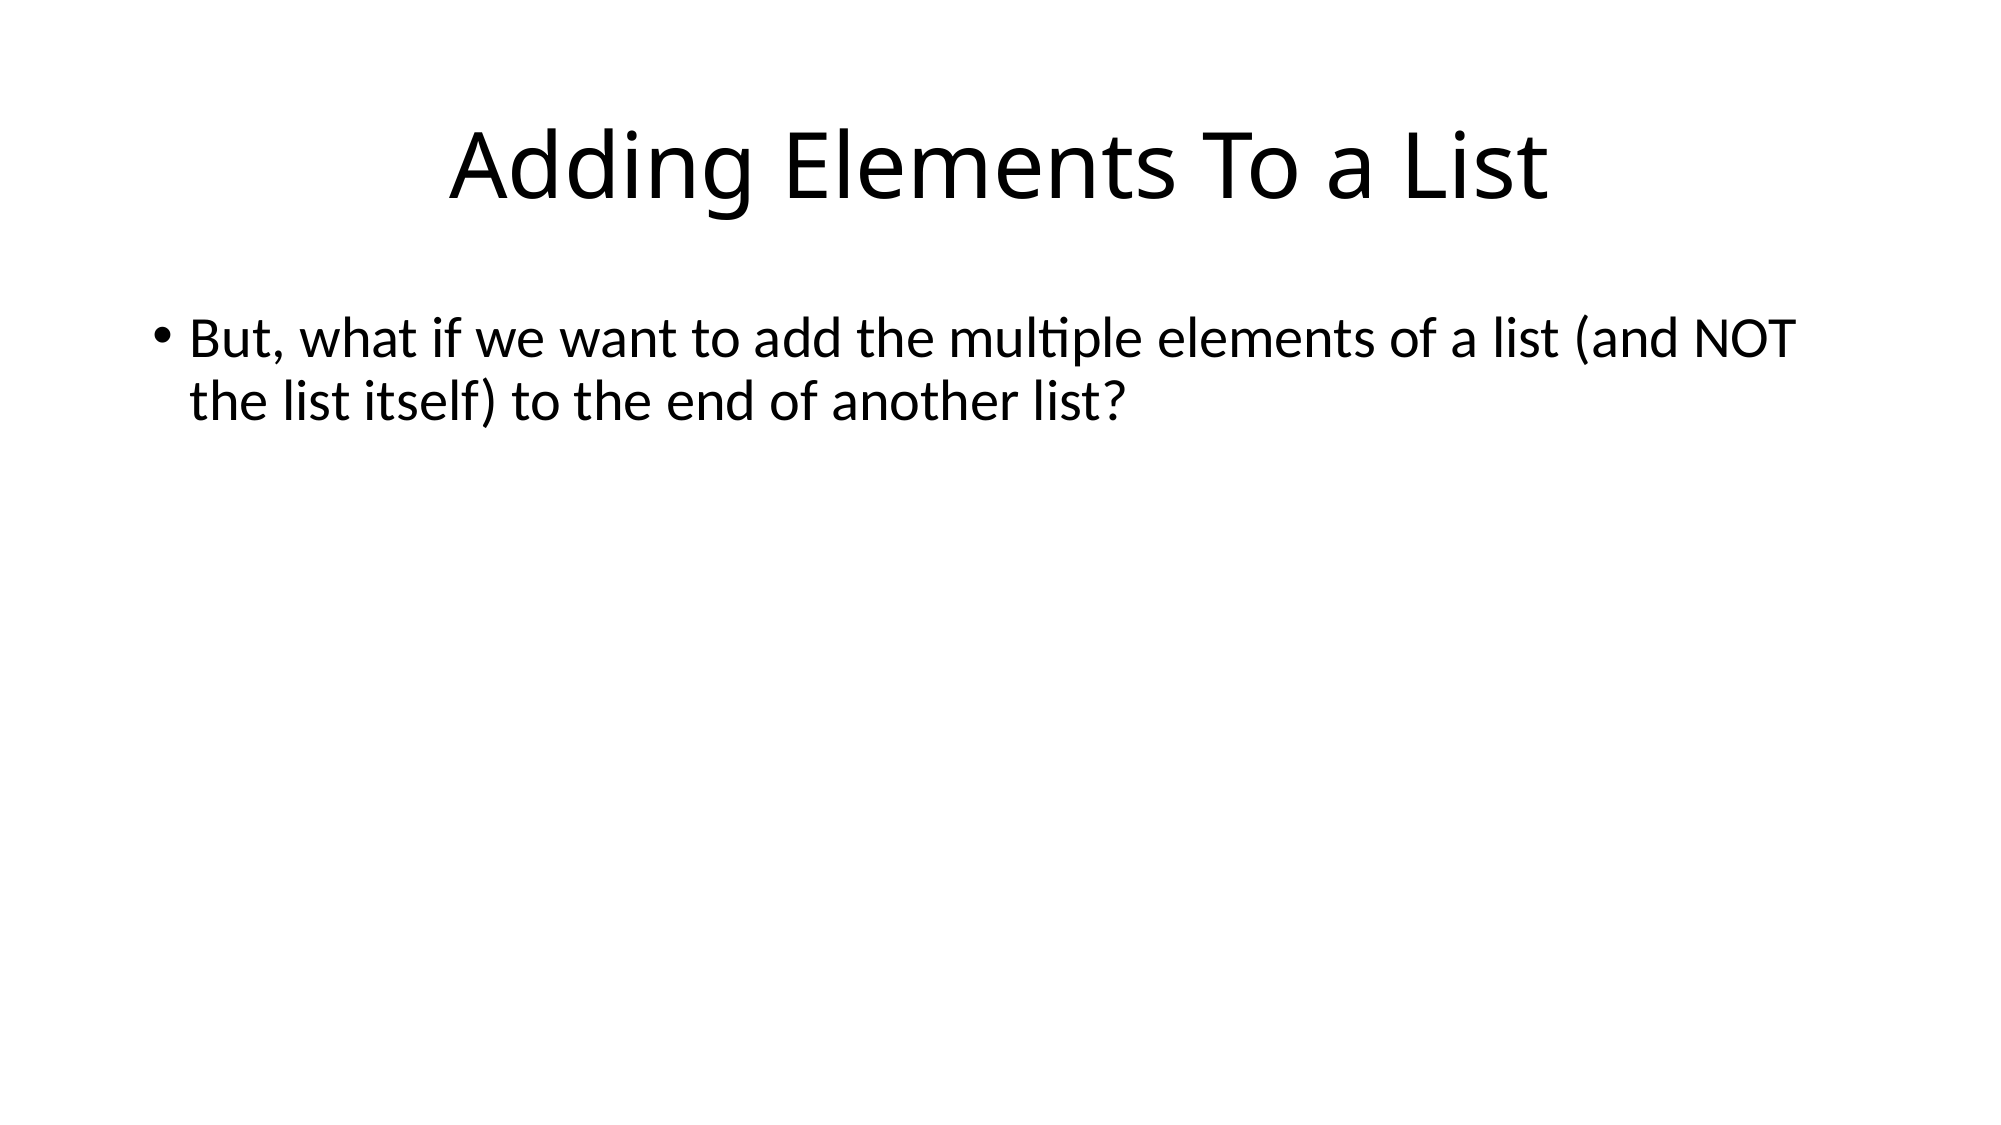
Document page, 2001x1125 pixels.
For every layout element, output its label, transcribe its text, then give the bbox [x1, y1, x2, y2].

list But, what if we want to add the multiple elements of a list (and NOT the list itself) to the end of another list? [137, 299, 1863, 1014]
title Adding Elements To a List [137, 59, 1863, 278]
